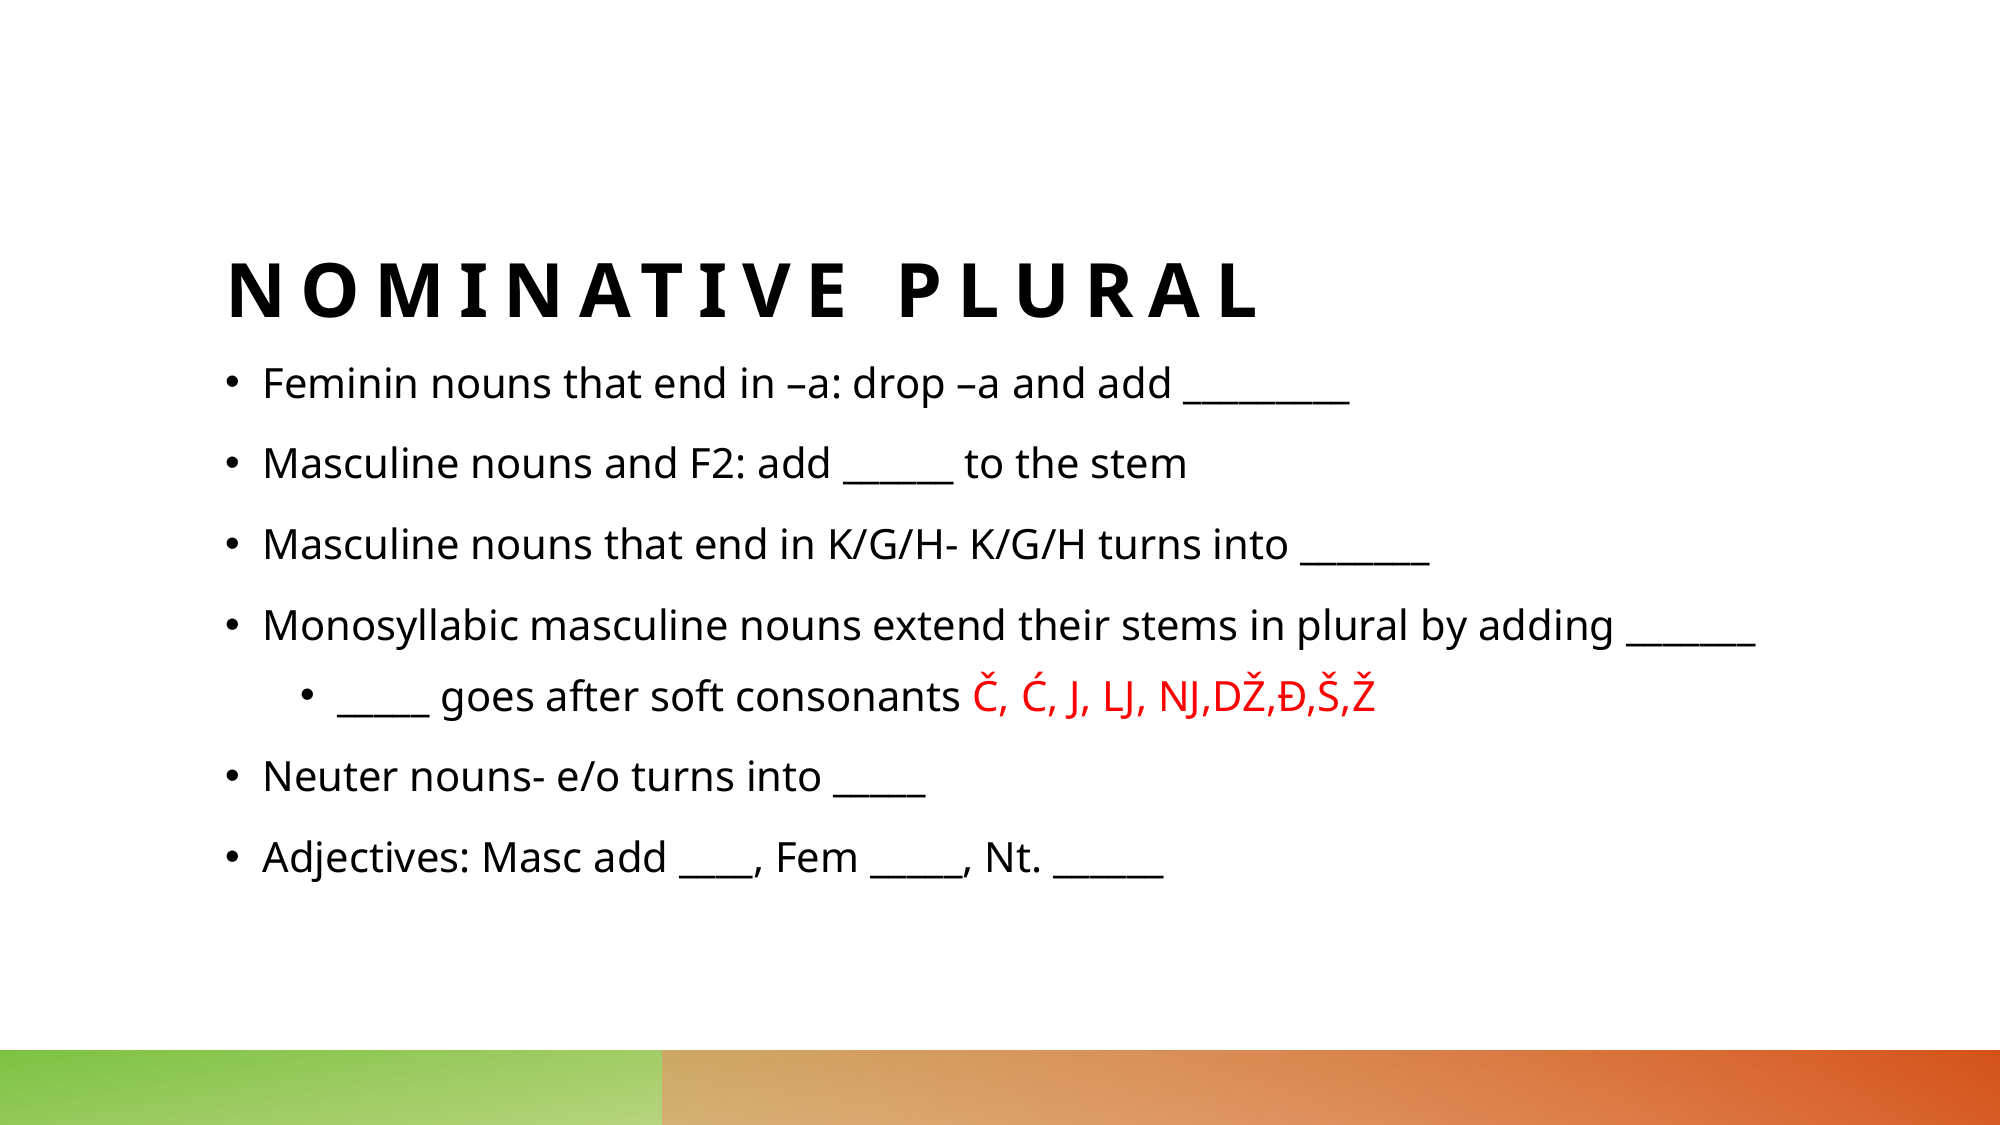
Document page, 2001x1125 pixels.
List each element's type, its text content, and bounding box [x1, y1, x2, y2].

list Feminin nouns that end in –a: drop –a and add _________ Masculine nouns and F2: add ______ to the stem Masculine nouns that end in K/G/H- K/G/H turns into _______ Monosyllabic masculine nouns extend their stems in plural by adding _______ _____ goes after soft consonants Č, Ć, J, LJ, NJ,DŽ,Đ,Š,Ž Neuter nouns- e/o turns into _____ Adjectives: Masc add ____, Fem _____, Nt. ______ [225, 346, 1905, 996]
title Nominative Plural [225, 130, 1905, 333]
